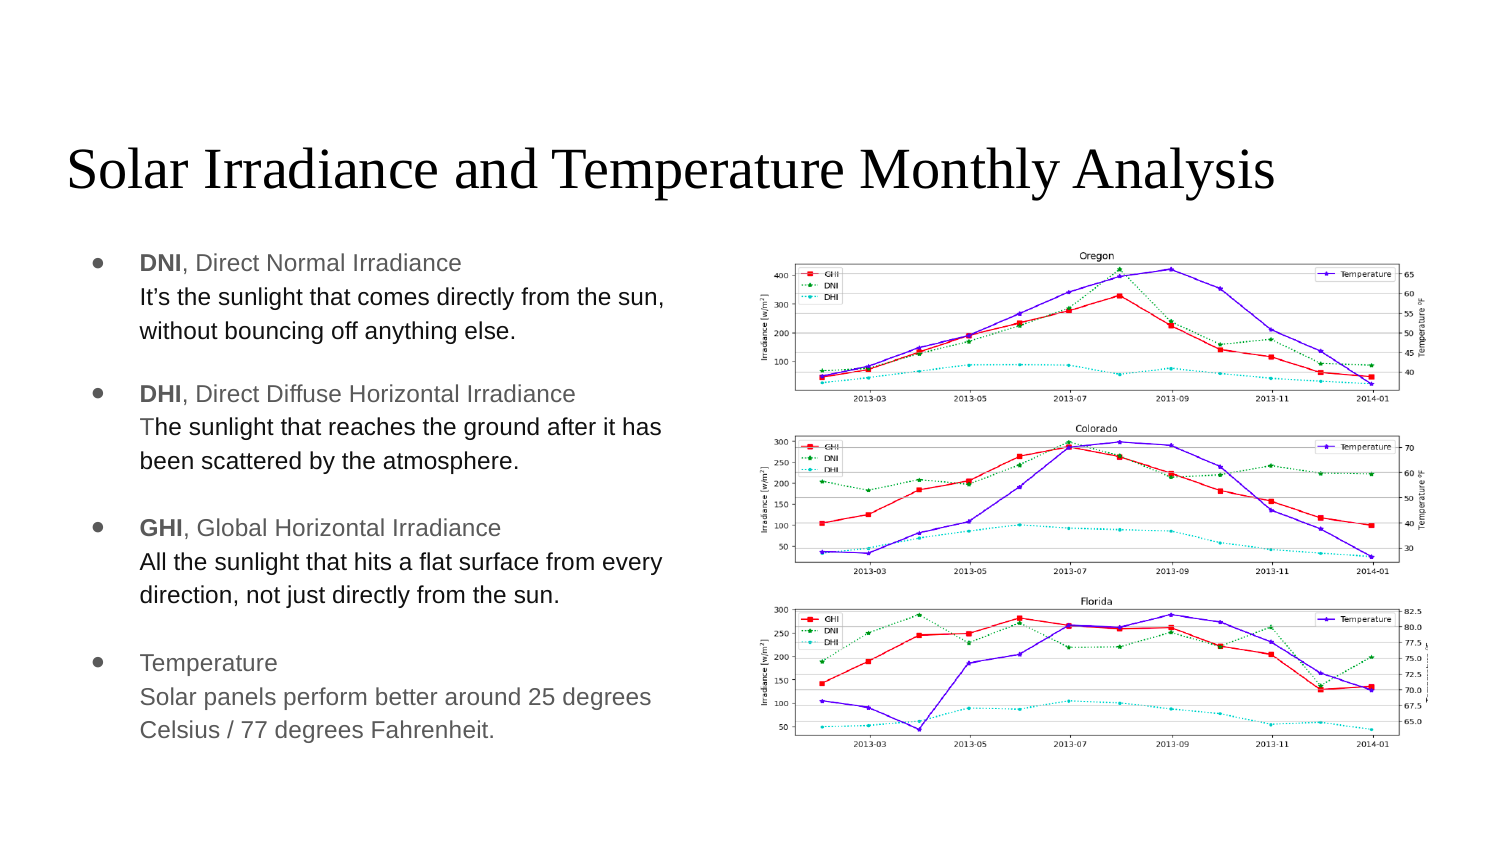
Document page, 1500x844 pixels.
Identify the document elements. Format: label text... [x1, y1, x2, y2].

list DNI, Direct Normal Irradiance It’s the sunlight that comes directly from the sun, without bouncing off anything else. DHI, Direct Diffuse Horizontal Irradiance The sunlight that reaches the ground after it has been scattered by the atmosphere. GHI, Global Horizontal Irradiance All the sunlight that hits a flat surface from every direction, not just directly from the sun. Temperature Solar panels perform better around 25 degrees Celsius / 77 degrees Fahrenheit. [51, 227, 729, 761]
picture [755, 244, 1428, 751]
title Solar Irradiance and Temperature Monthly Analysis [51, 91, 1428, 216]
